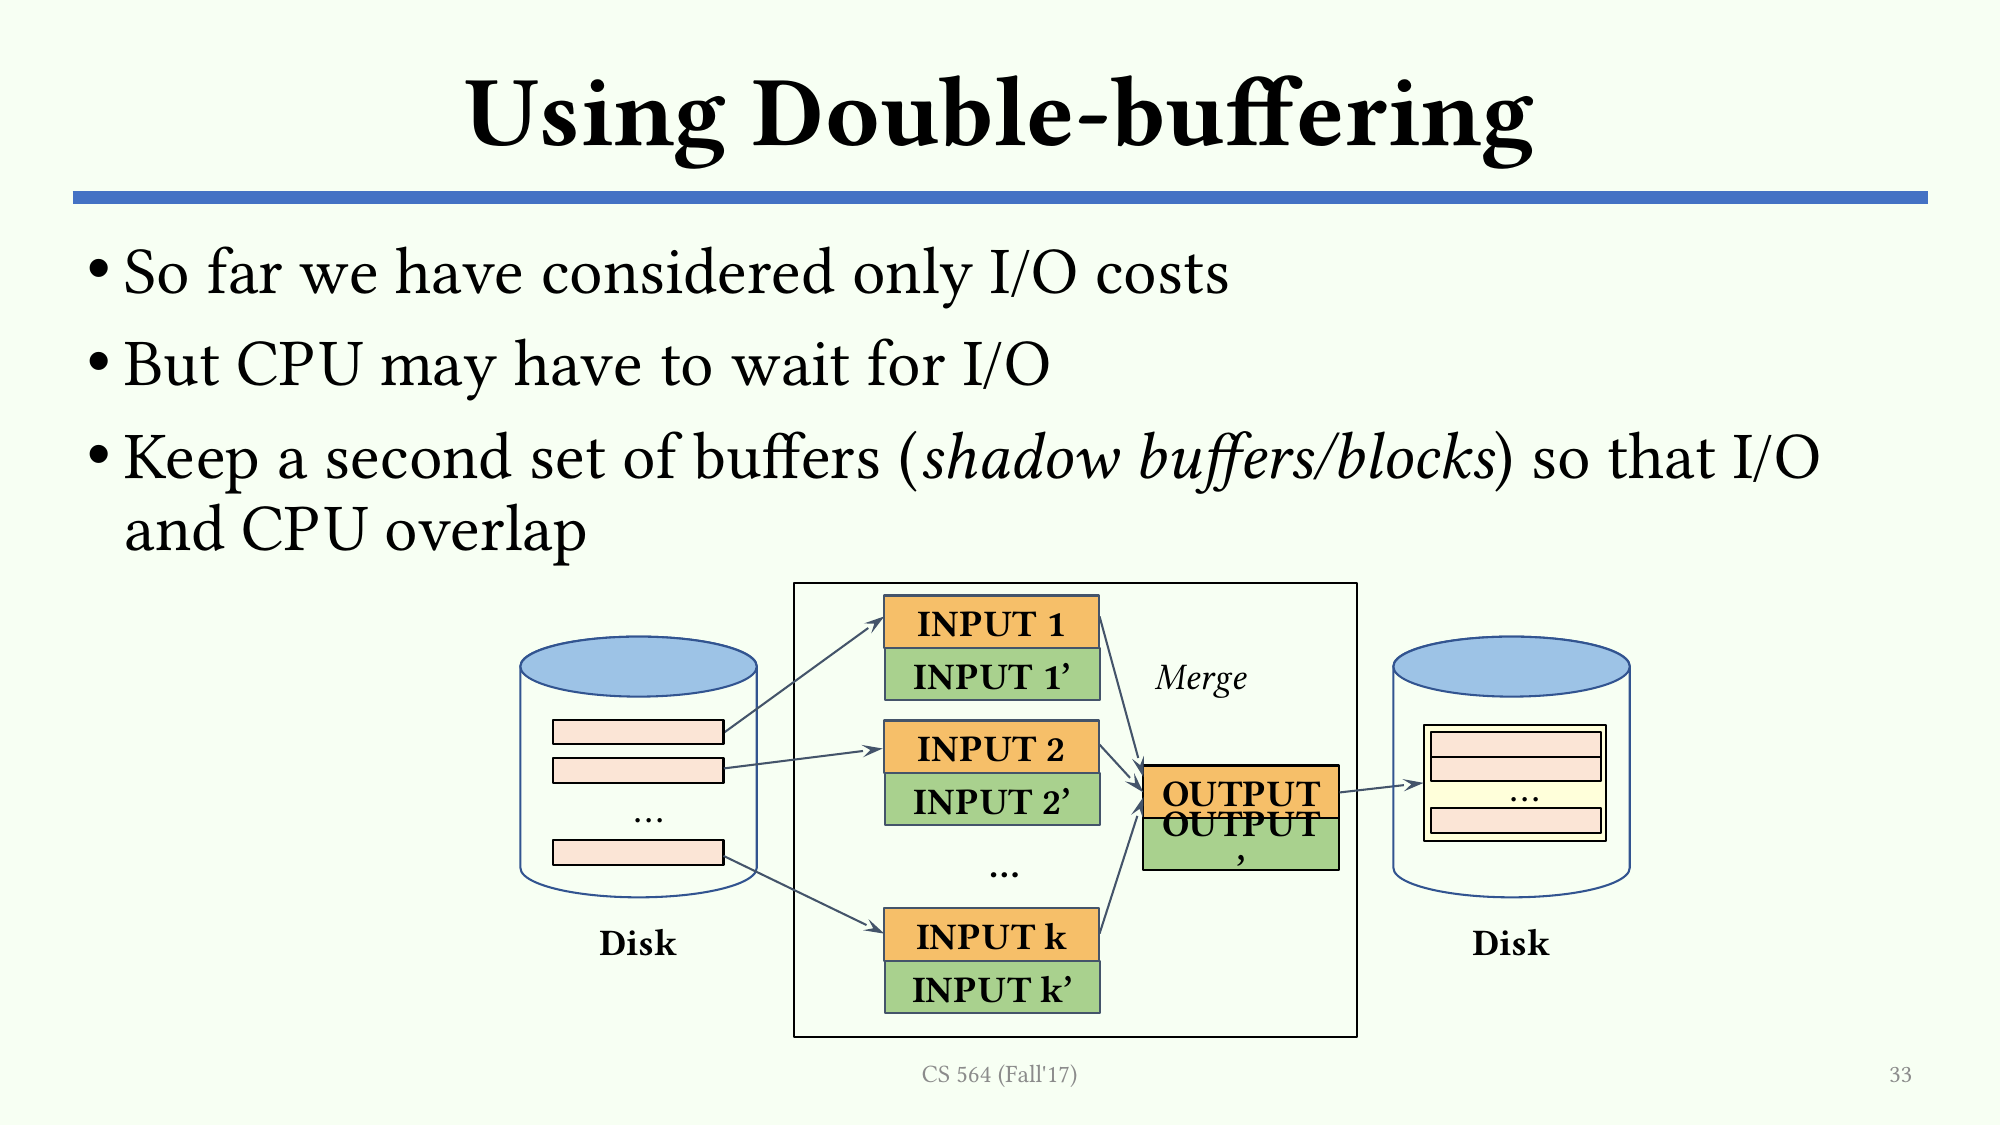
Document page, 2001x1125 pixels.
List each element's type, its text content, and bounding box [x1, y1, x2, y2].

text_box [520, 582, 1630, 1038]
slide_number 33 [1412, 1042, 1928, 1103]
list So far we have considered only I/O costs But CPU may have to wait for I/O Keep a second set of buffers (shadow buffers/blocks) so that I/O and CPU overlap [72, 227, 1928, 1043]
title Using Double-buffering [72, 35, 1928, 191]
footer CS 564 (Fall'17) [662, 1042, 1338, 1103]
